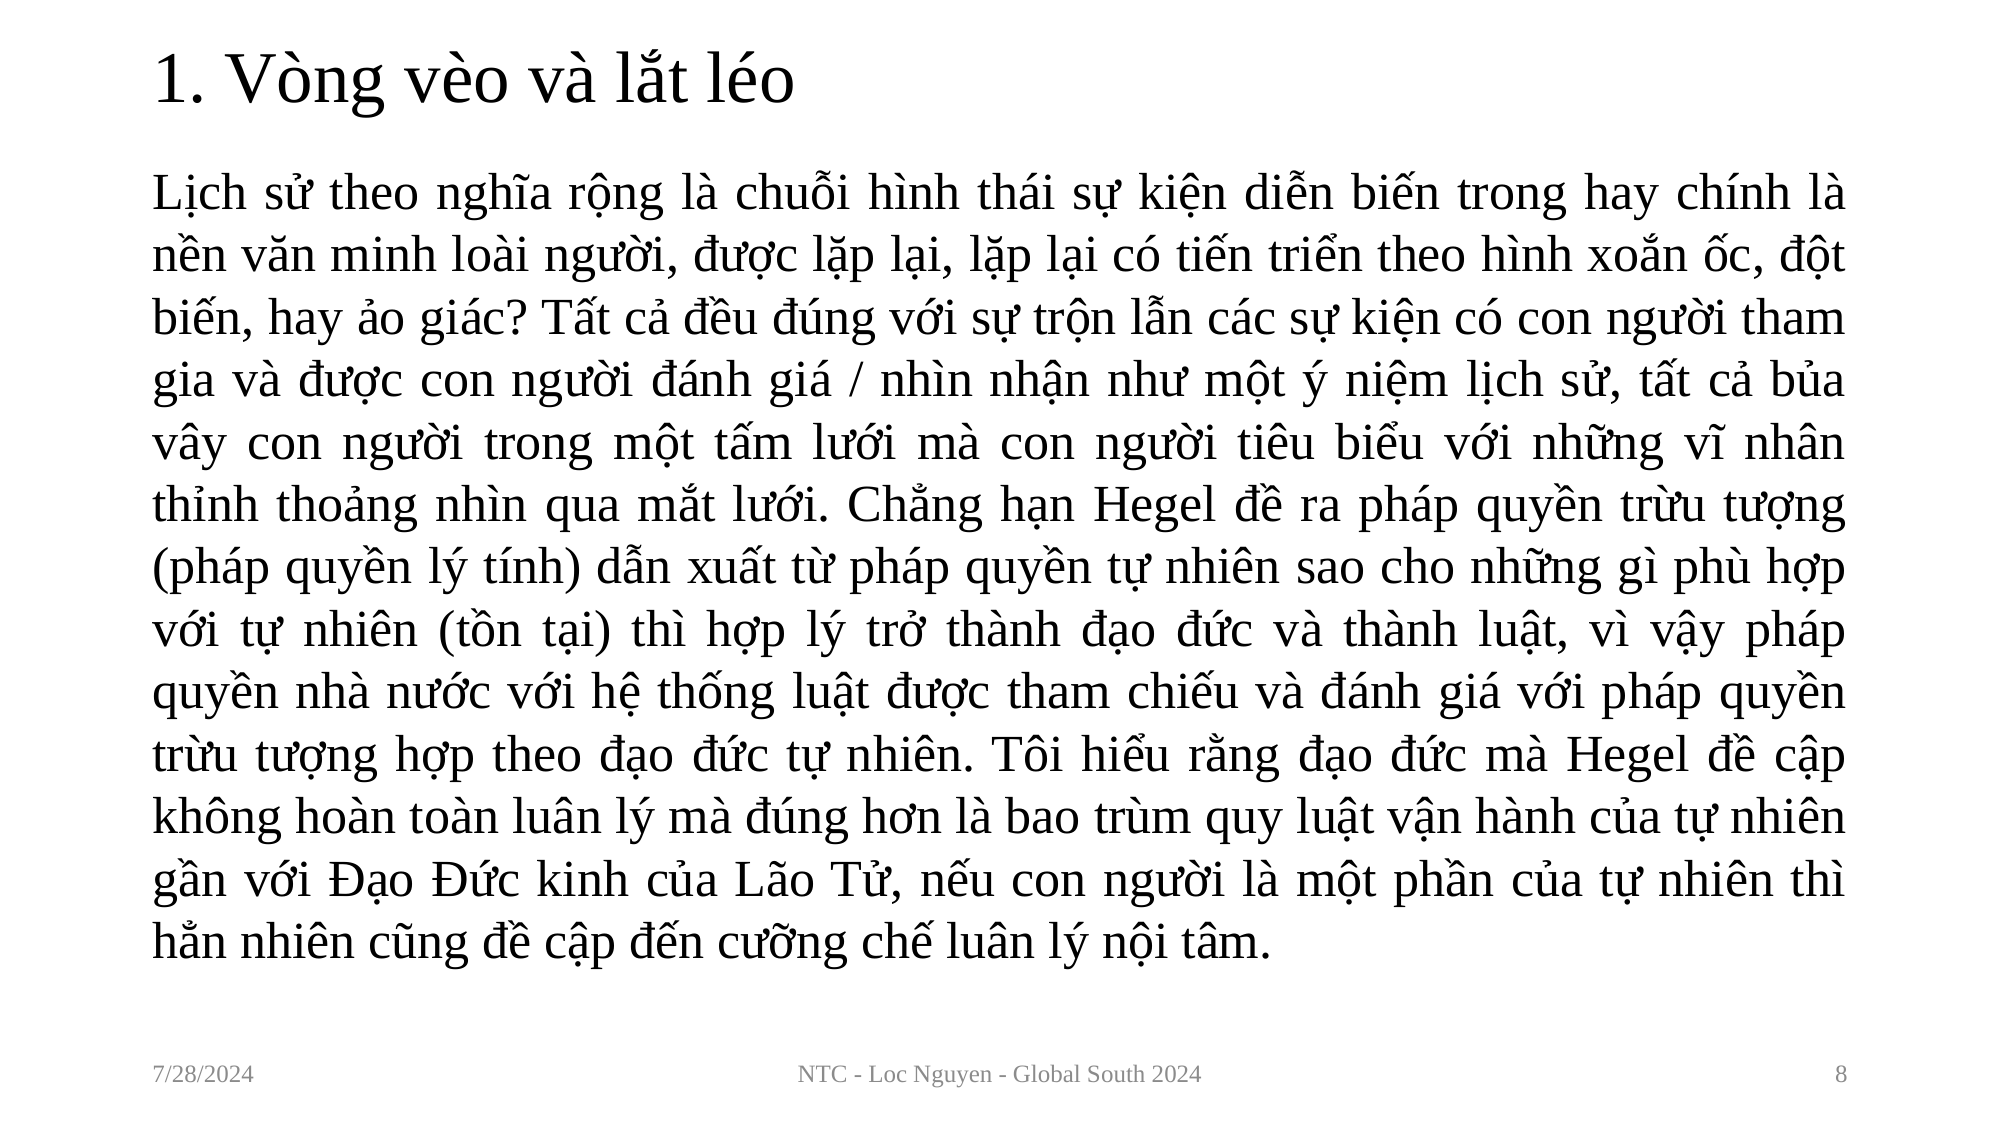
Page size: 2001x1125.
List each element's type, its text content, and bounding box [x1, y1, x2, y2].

footer NTC - Loc Nguyen - Global South 2024 [662, 1042, 1338, 1103]
list Lịch sử theo nghĩa rộng là chuỗi hình thái sự kiện diễn biến trong hay chính là nền văn minh loài người, được lặp lại, lặp lại có tiến triển theo hình xoắn ốc, đột biến, hay ảo giác? Tất cả đều đúng với sự trộn lẫn các sự kiện có con người tham gia và được con người đánh giá / nhìn nhận như một ý niệm lịch sử, tất cả bủa vây con người trong một tấm lưới mà con người tiêu biểu với những vĩ nhân thỉnh thoảng nhìn qua mắt lưới. Chẳng hạn Hegel đề ra pháp quyền trừu tượng (pháp quyền lý tính) dẫn xuất từ pháp quyền tự nhiên sao cho những gì phù hợp với tự nhiên (tồn tại) thì hợp lý trở thành đạo đức và thành luật, vì vậy pháp quyền nhà nước với hệ thống luật được tham chiếu và đánh giá với pháp quyền trừu tượng hợp theo đạo đức tự nhiên. Tôi hiểu rằng đạo đức mà Hegel đề cập không hoàn toàn luân lý mà đúng hơn là bao trùm quy luật vận hành của tự nhiên gần với Đạo Đức kinh của Lão Tử, nếu con người là một phần của tự nhiên thì hẳn nhiên cũng đề cập đến cưỡng chế luân lý nội tâm. [137, 149, 1863, 1000]
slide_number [137, 1042, 588, 1103]
slide_number 8 [1412, 1042, 1863, 1103]
title 1. Vòng vèo và lắt léo [137, 19, 1863, 128]
